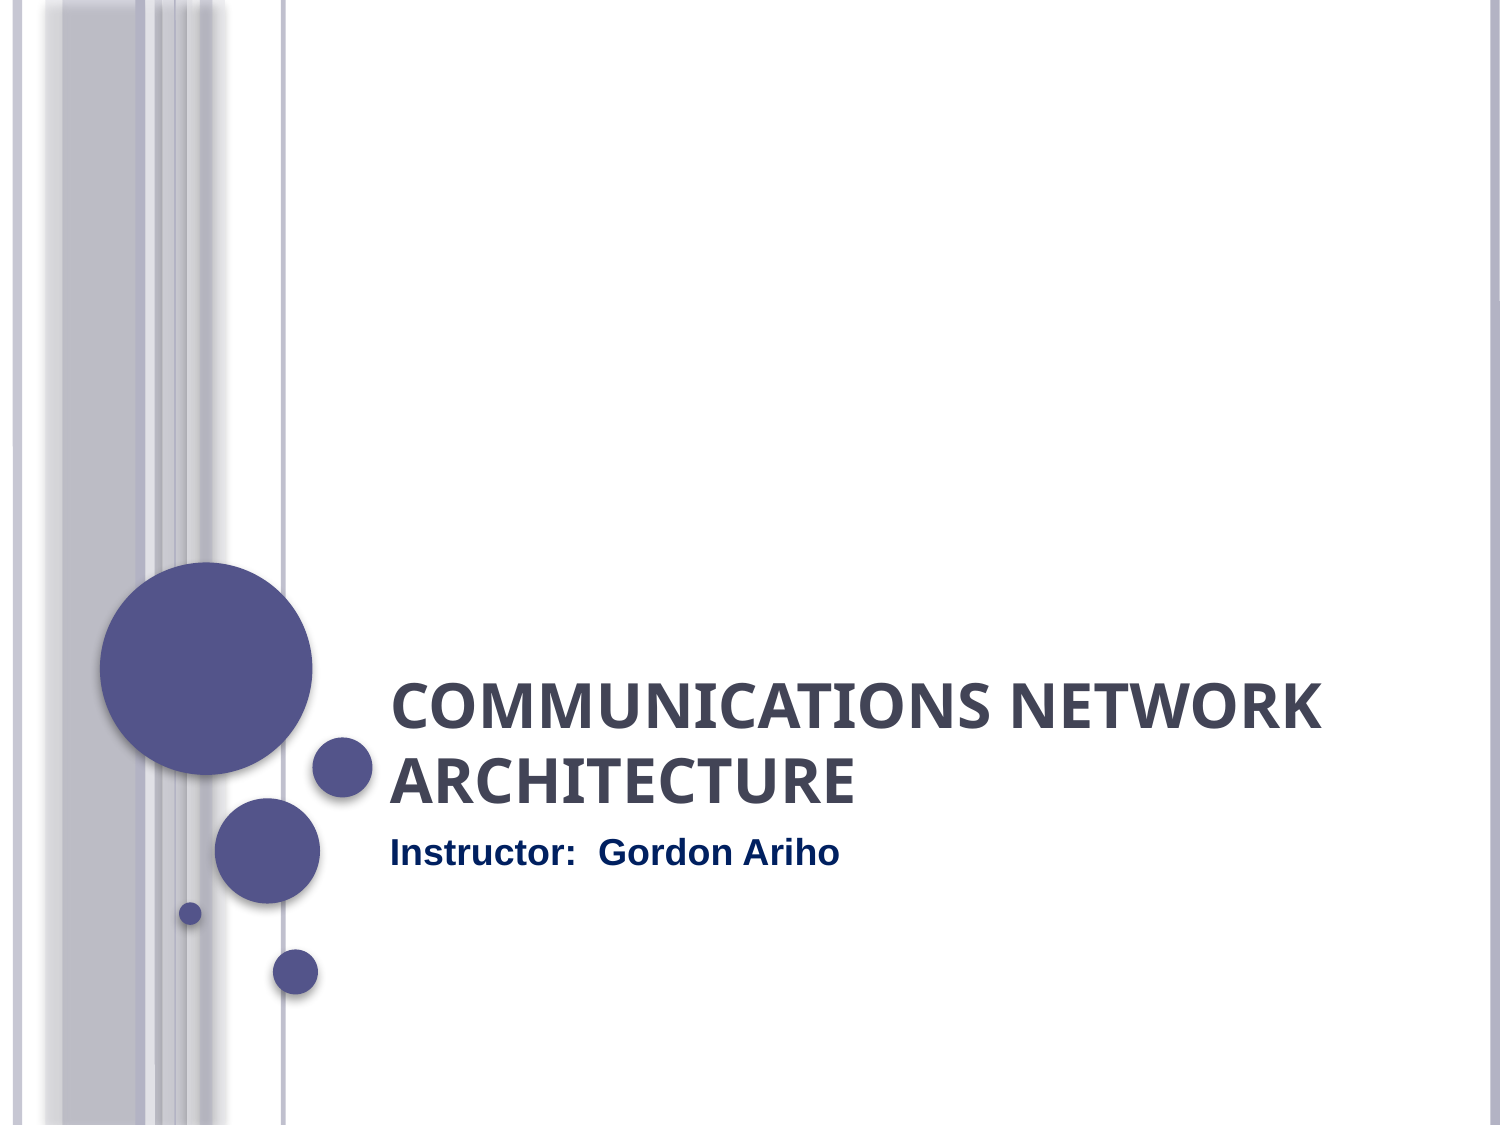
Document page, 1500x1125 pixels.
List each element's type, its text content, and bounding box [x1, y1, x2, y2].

title Communications network architecture [375, 512, 1388, 820]
subtitle Instructor: Gordon Ariho [375, 820, 1388, 1046]
